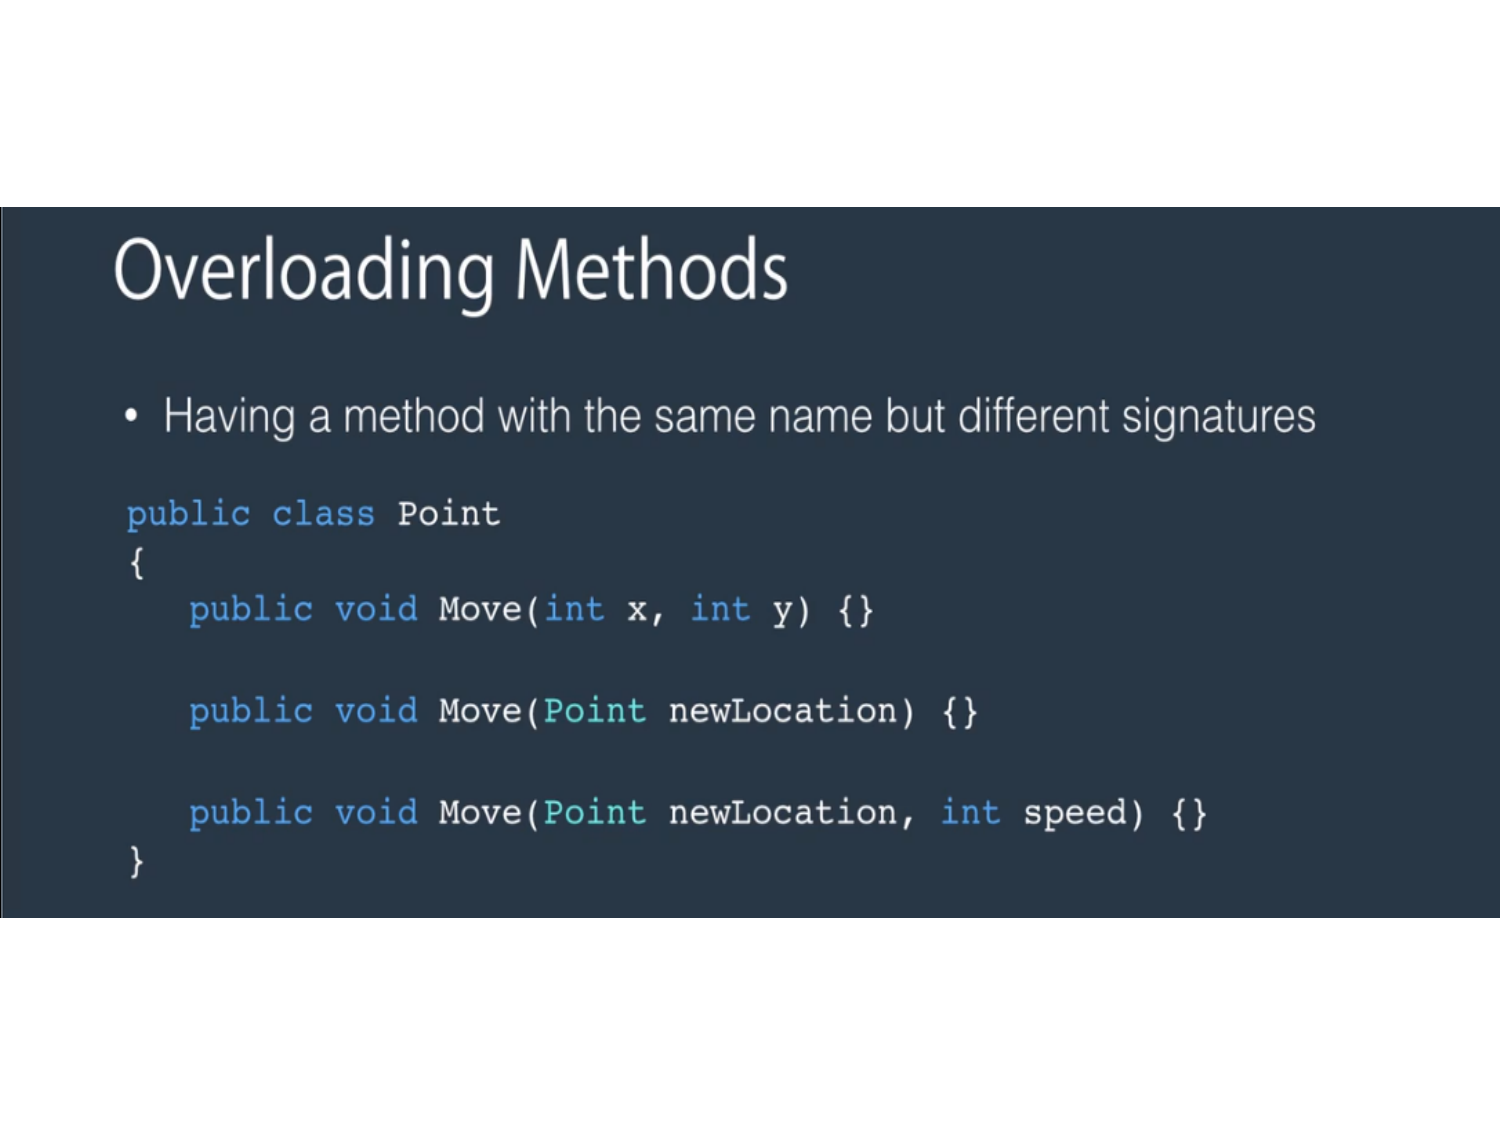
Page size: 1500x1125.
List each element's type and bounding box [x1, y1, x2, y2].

picture [0, 207, 1500, 918]
